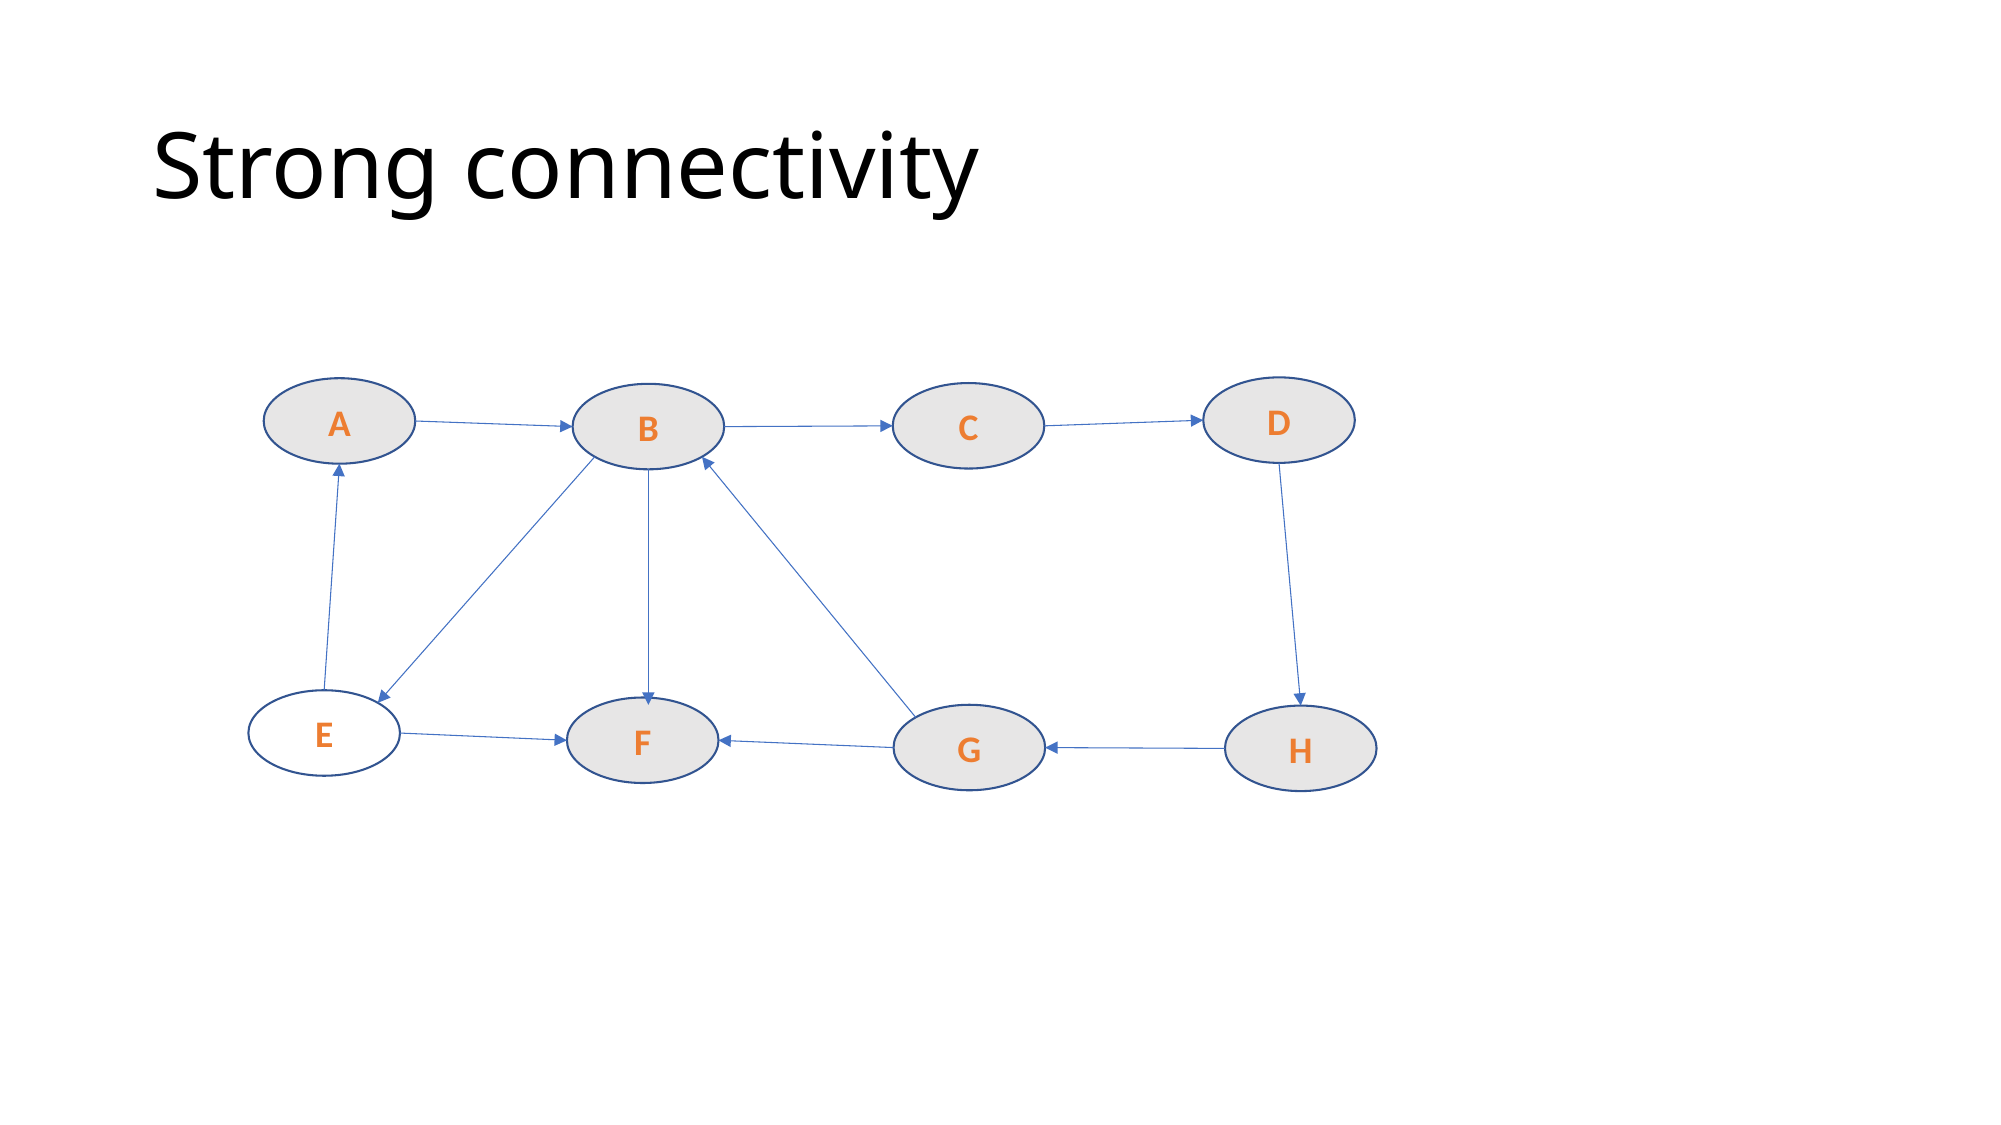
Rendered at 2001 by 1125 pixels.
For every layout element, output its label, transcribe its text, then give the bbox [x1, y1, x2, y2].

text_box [718, 740, 894, 748]
text_box D [1202, 376, 1356, 464]
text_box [701, 456, 916, 718]
text_box H [1224, 704, 1378, 793]
text_box G [892, 703, 1047, 792]
text_box F [566, 696, 720, 785]
text_box B [571, 382, 726, 471]
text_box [377, 456, 595, 703]
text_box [415, 420, 573, 427]
text_box C [891, 381, 1046, 470]
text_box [324, 463, 340, 691]
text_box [1044, 420, 1204, 426]
title Strong connectivity [137, 59, 1863, 278]
text_box A [262, 377, 417, 465]
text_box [1278, 462, 1301, 706]
text_box E [247, 689, 401, 777]
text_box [399, 733, 567, 741]
